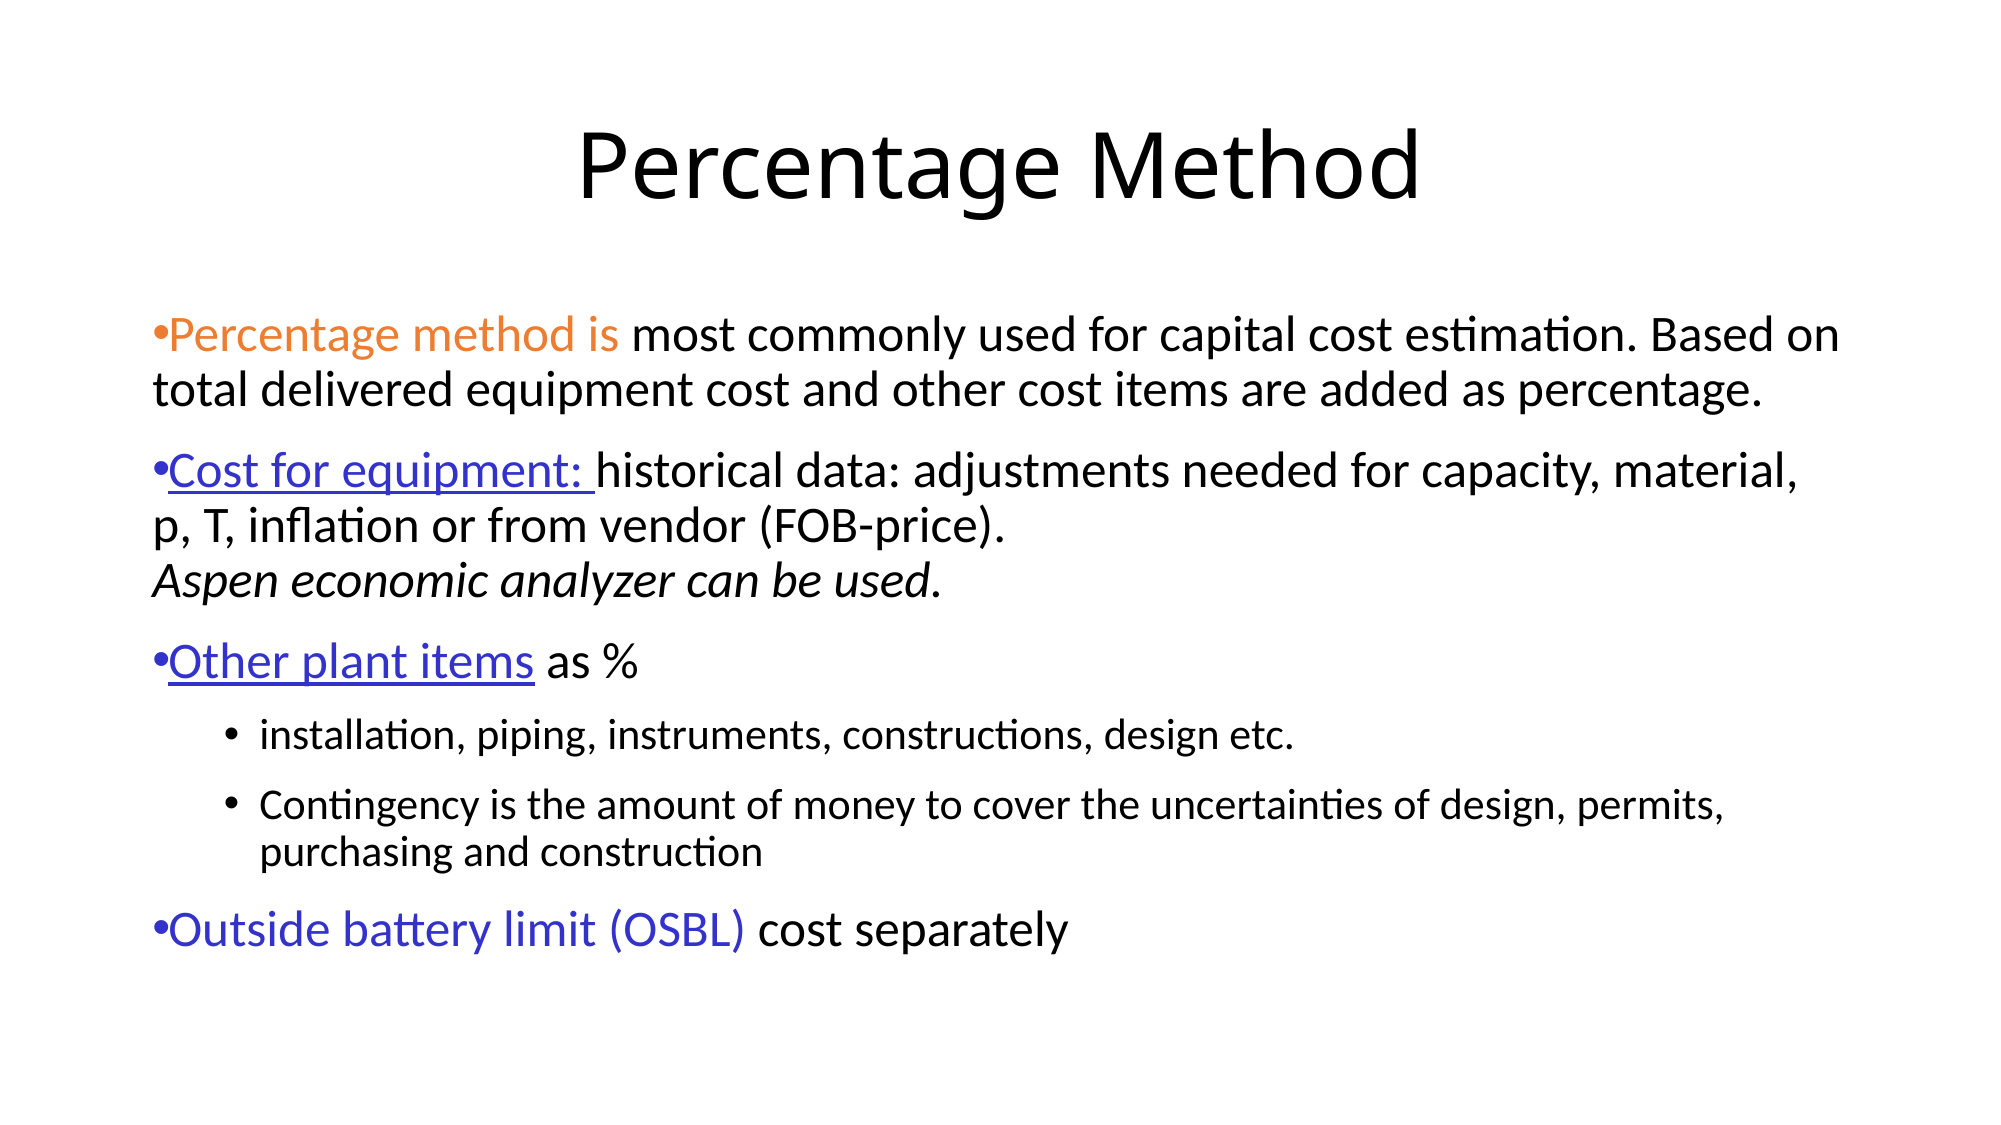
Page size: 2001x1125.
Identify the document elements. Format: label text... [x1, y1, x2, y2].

list Percentage method is most commonly used for capital cost estimation. Based on total delivered equipment cost and other cost items are added as percentage. Cost for equipment: historical data: adjustments needed for capacity, material, p, T, inflation or from vendor (FOB-price). Aspen economic analyzer can be used. Other plant items as % installation, piping, instruments, constructions, design etc. Contingency is the amount of money to cover the uncertainties of design, permits, purchasing and construction Outside battery limit (OSBL) cost separately [137, 299, 1863, 1014]
title Percentage Method [137, 59, 1863, 278]
